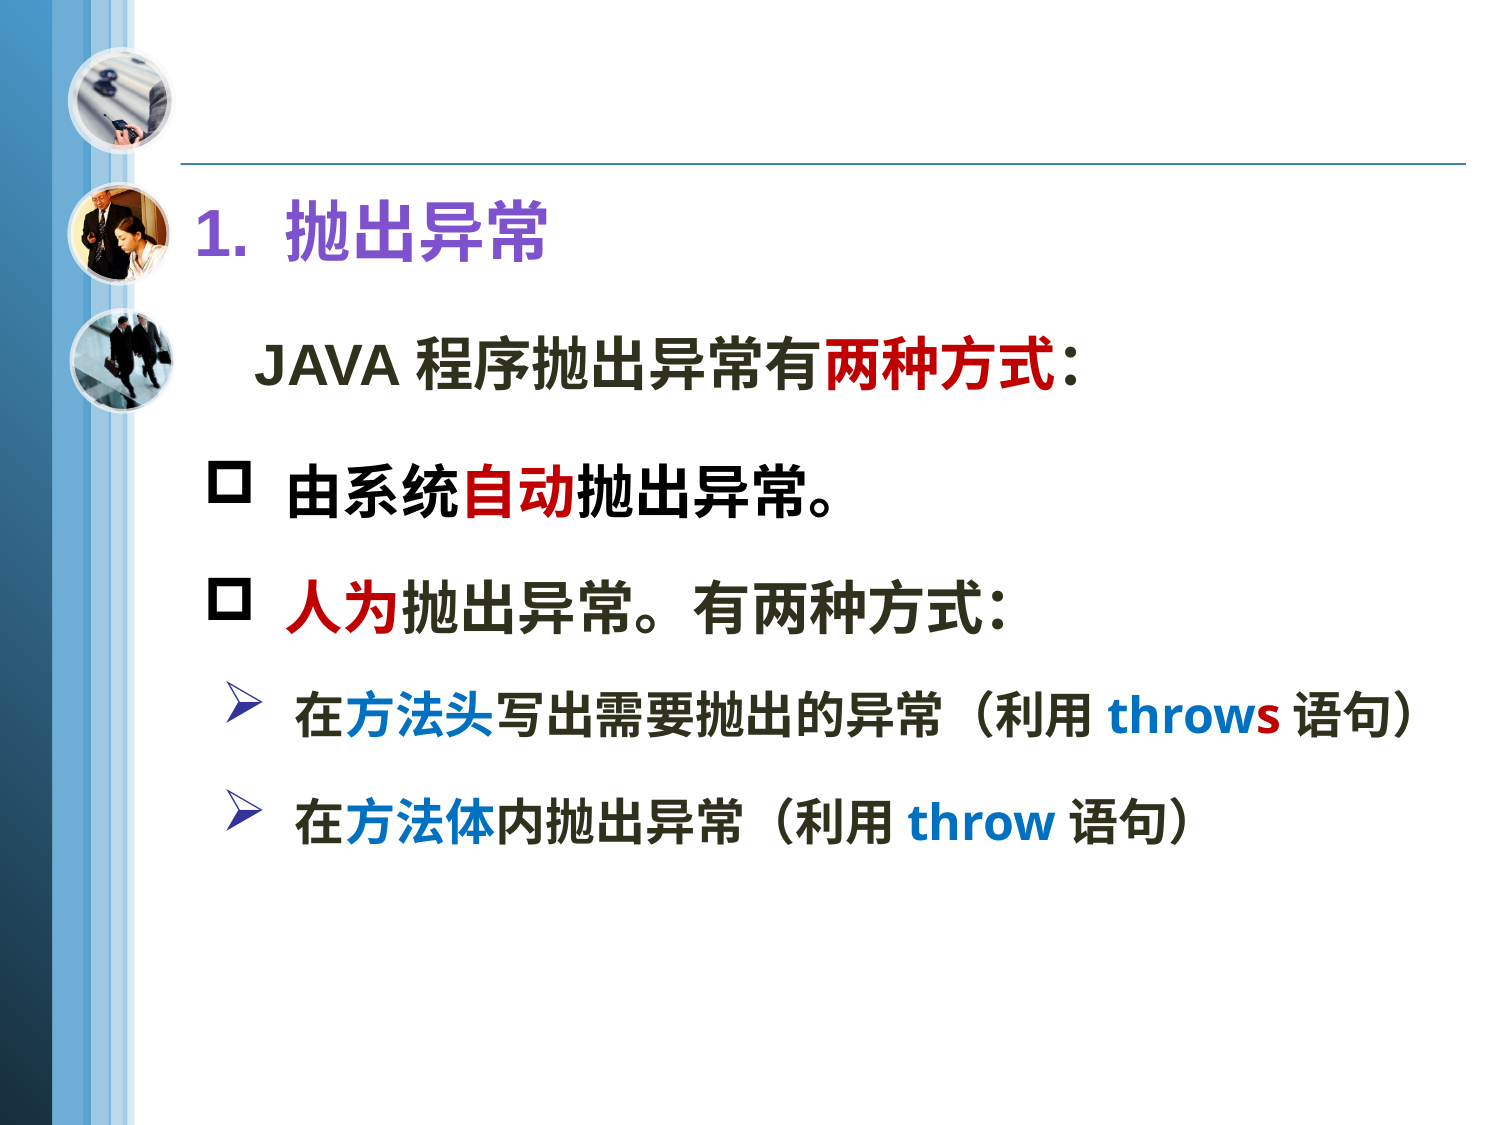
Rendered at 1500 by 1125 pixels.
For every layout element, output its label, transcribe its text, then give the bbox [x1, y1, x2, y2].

picture [74, 189, 166, 279]
text_box 1. 抛出异常 [179, 182, 1170, 276]
text_box JAVA程序抛出异常有两种方式： [223, 312, 1442, 405]
text_box 在方法体内抛出异常（利用throw语句） [206, 775, 1371, 860]
picture [78, 57, 166, 144]
text_box 人为抛出异常。有两种方式： [188, 556, 1403, 649]
text_box 由系统自动抛出异常。 [188, 440, 1403, 533]
text_box [124, 791, 1500, 1125]
text_box 在方法头写出需要抛出的异常（利用throws语句） [206, 667, 1500, 753]
picture [75, 313, 171, 408]
